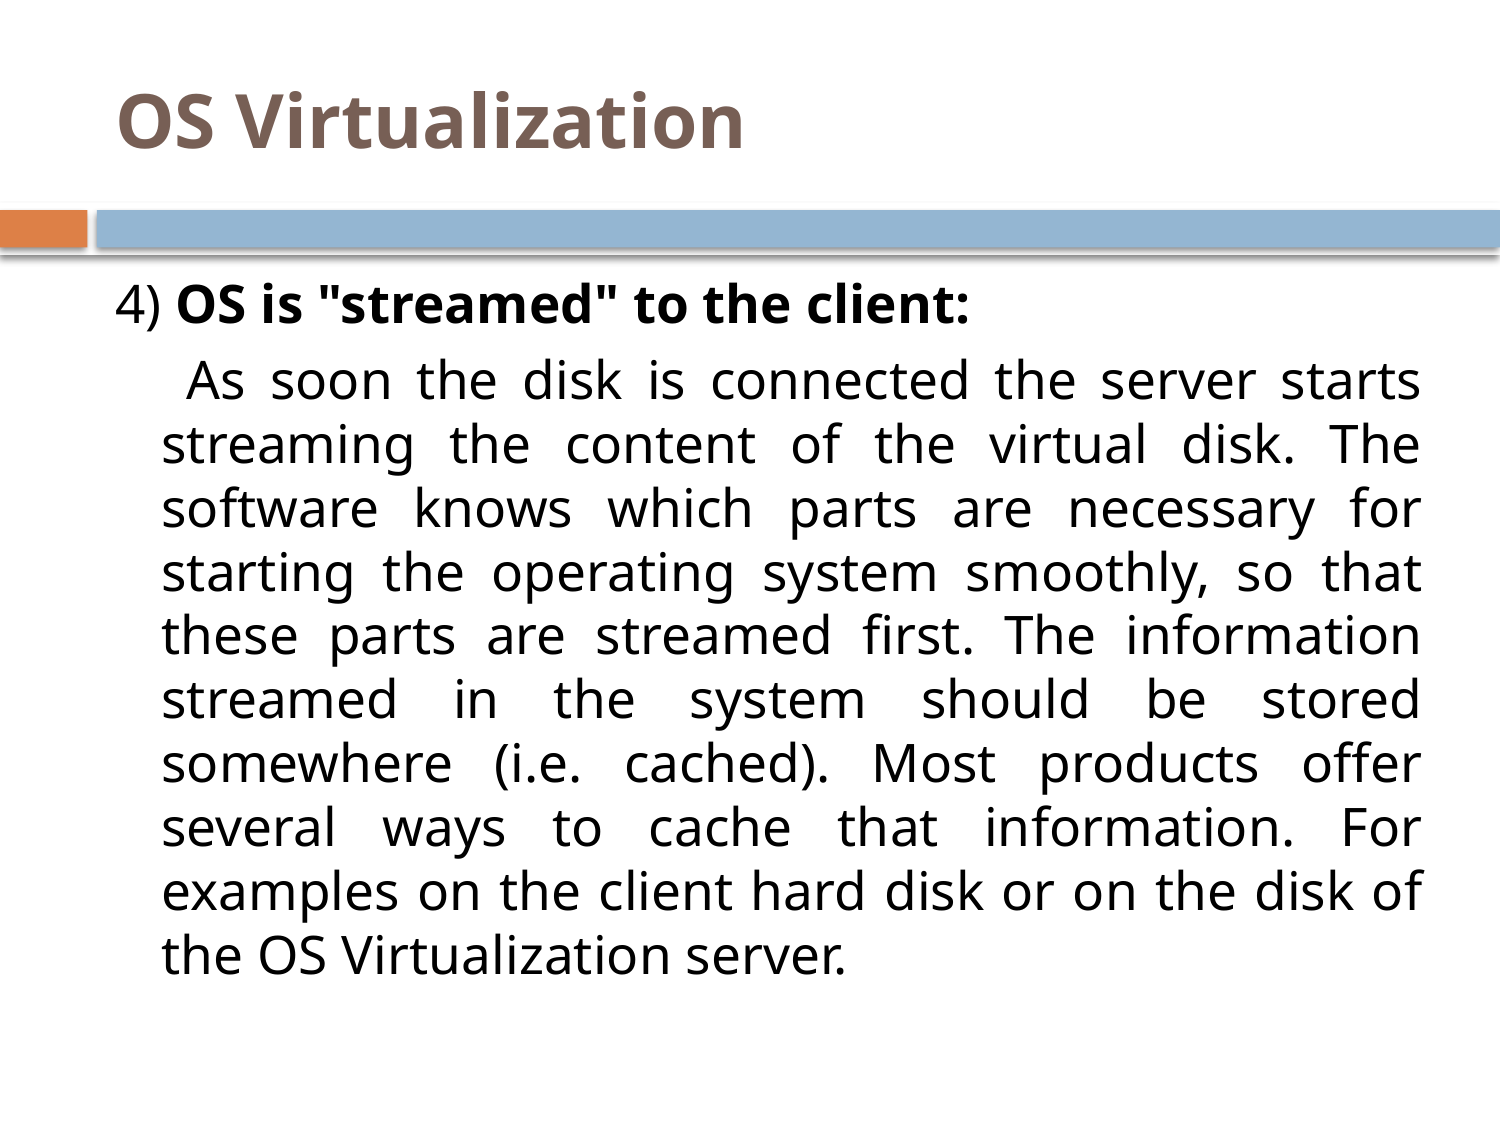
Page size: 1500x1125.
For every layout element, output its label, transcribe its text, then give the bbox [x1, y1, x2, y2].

title OS Virtualization [100, 37, 1438, 200]
list 4) OS is "streamed" to the client: As soon the disk is connected the server starts streaming the content of the virtual disk. The software knows which parts are necessary for starting the operating system smoothly, so that these parts are streamed first. The information streamed in the system should be stored somewhere (i.e. cached). Most products offer several ways to cache that information. For examples on the client hard disk or on the disk of the OS Virtualization server. [100, 262, 1438, 1000]
